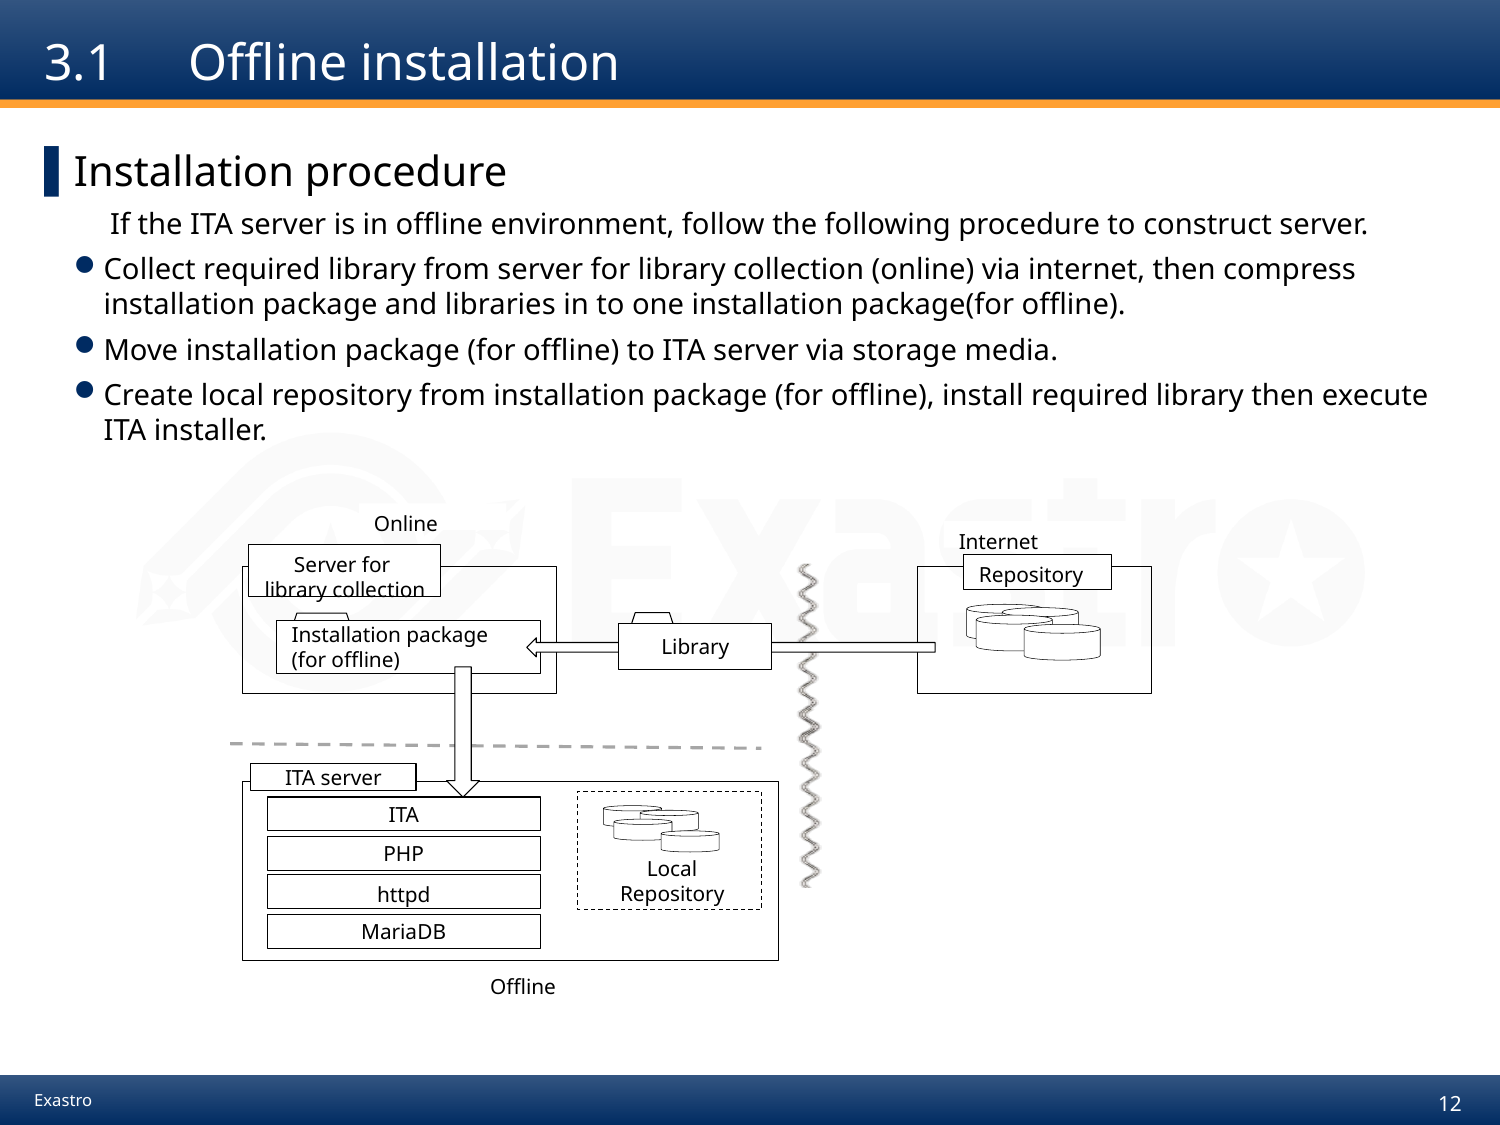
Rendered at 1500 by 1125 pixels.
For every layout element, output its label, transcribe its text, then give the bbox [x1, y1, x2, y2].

list Installation procedure If the ITA server is in offline environment, follow the following procedure to construct server. Collect required library from server for library collection (online) via internet, then compress installation package and libraries in to one installation package(for offline). Move installation package (for offline) to ITA server via storage media. Create local repository from installation package (for offline), install required library then execute ITA installer. [29, 137, 1471, 1059]
text_box [444, 758, 482, 800]
text_box [974, 613, 1055, 654]
text_box [240, 779, 667, 962]
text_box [229, 743, 762, 749]
text_box ITA [265, 795, 542, 833]
text_box [915, 565, 1154, 696]
text_box [865, 640, 938, 655]
text_box ITA server [250, 763, 416, 791]
text_box Online [358, 503, 507, 531]
picture [0, 0, 1500, 1125]
title 3.1 Offline installation [29, 18, 1471, 96]
text_box Offline [475, 965, 623, 993]
text_box Repository [963, 554, 1112, 590]
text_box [577, 790, 762, 938]
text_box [242, 543, 558, 694]
text_box httpd [265, 873, 542, 911]
text_box Internet [943, 520, 1137, 548]
text_box PHP [265, 834, 542, 872]
text_box [1000, 605, 1081, 622]
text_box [618, 612, 772, 670]
text_box [964, 602, 1041, 641]
text_box um [1021, 622, 1103, 663]
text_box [276, 612, 541, 675]
text_box [563, 640, 613, 655]
text_box MariaDB [265, 913, 542, 951]
text_box [452, 702, 474, 742]
